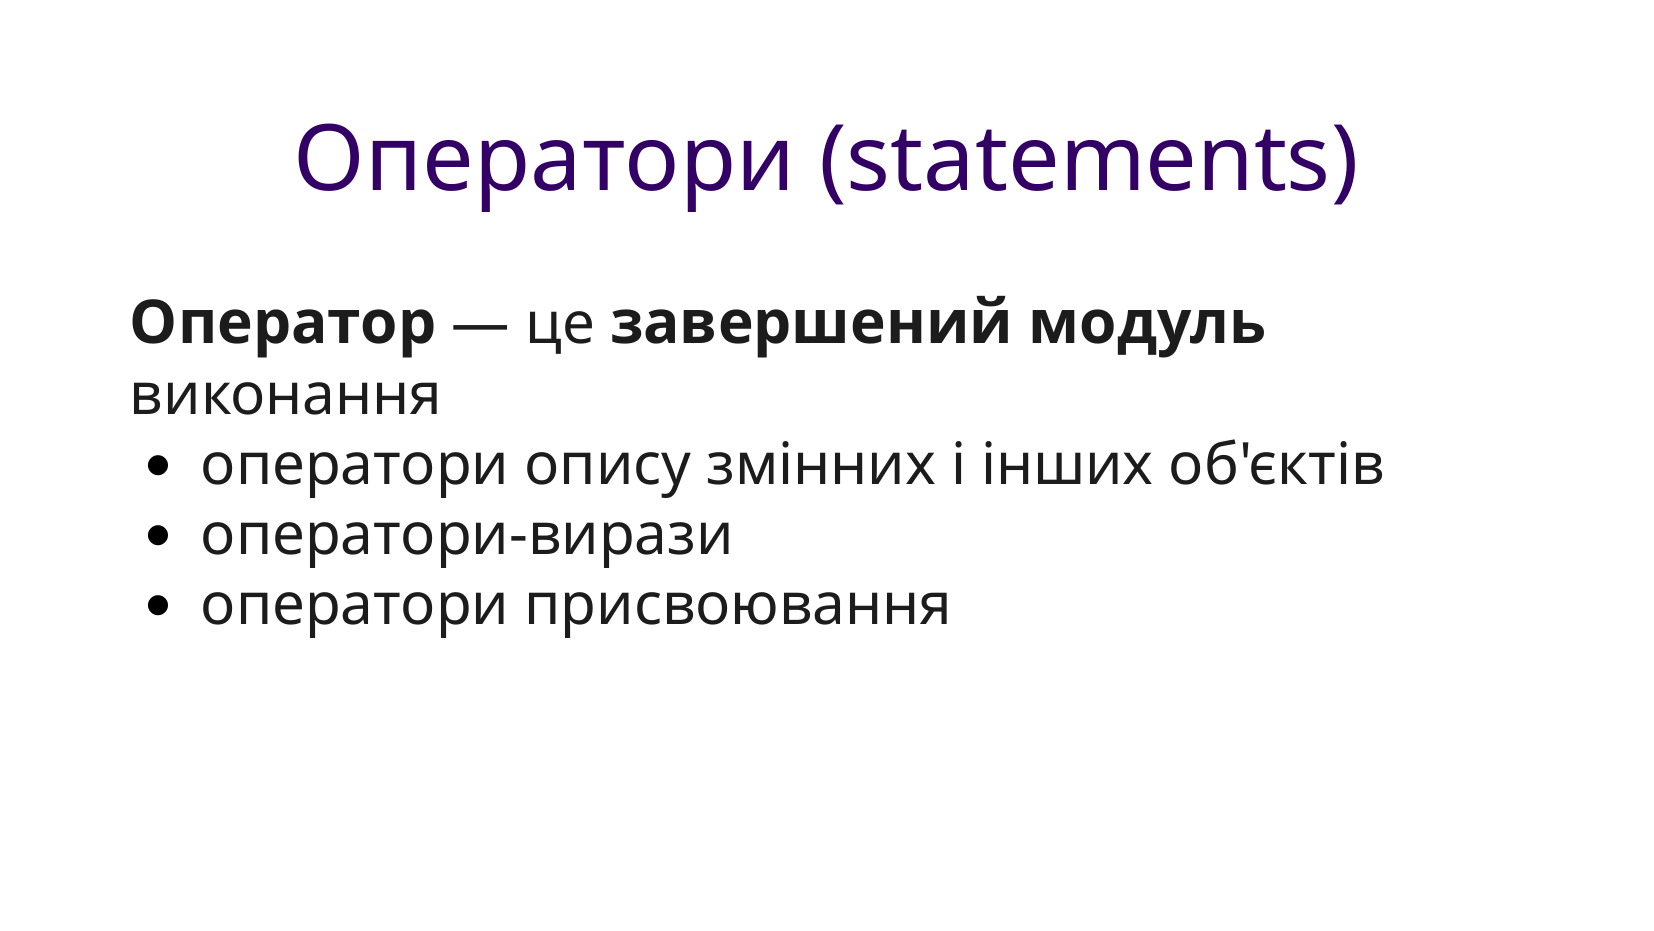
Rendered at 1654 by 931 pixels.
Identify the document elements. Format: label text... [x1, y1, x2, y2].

text_box Оператори (statements) [82, 82, 1571, 225]
text_box Оператор — це завершений модуль виконання оператори опису змінних і інших об'єктів оператори-вирази оператори присвоювання [129, 283, 1571, 757]
